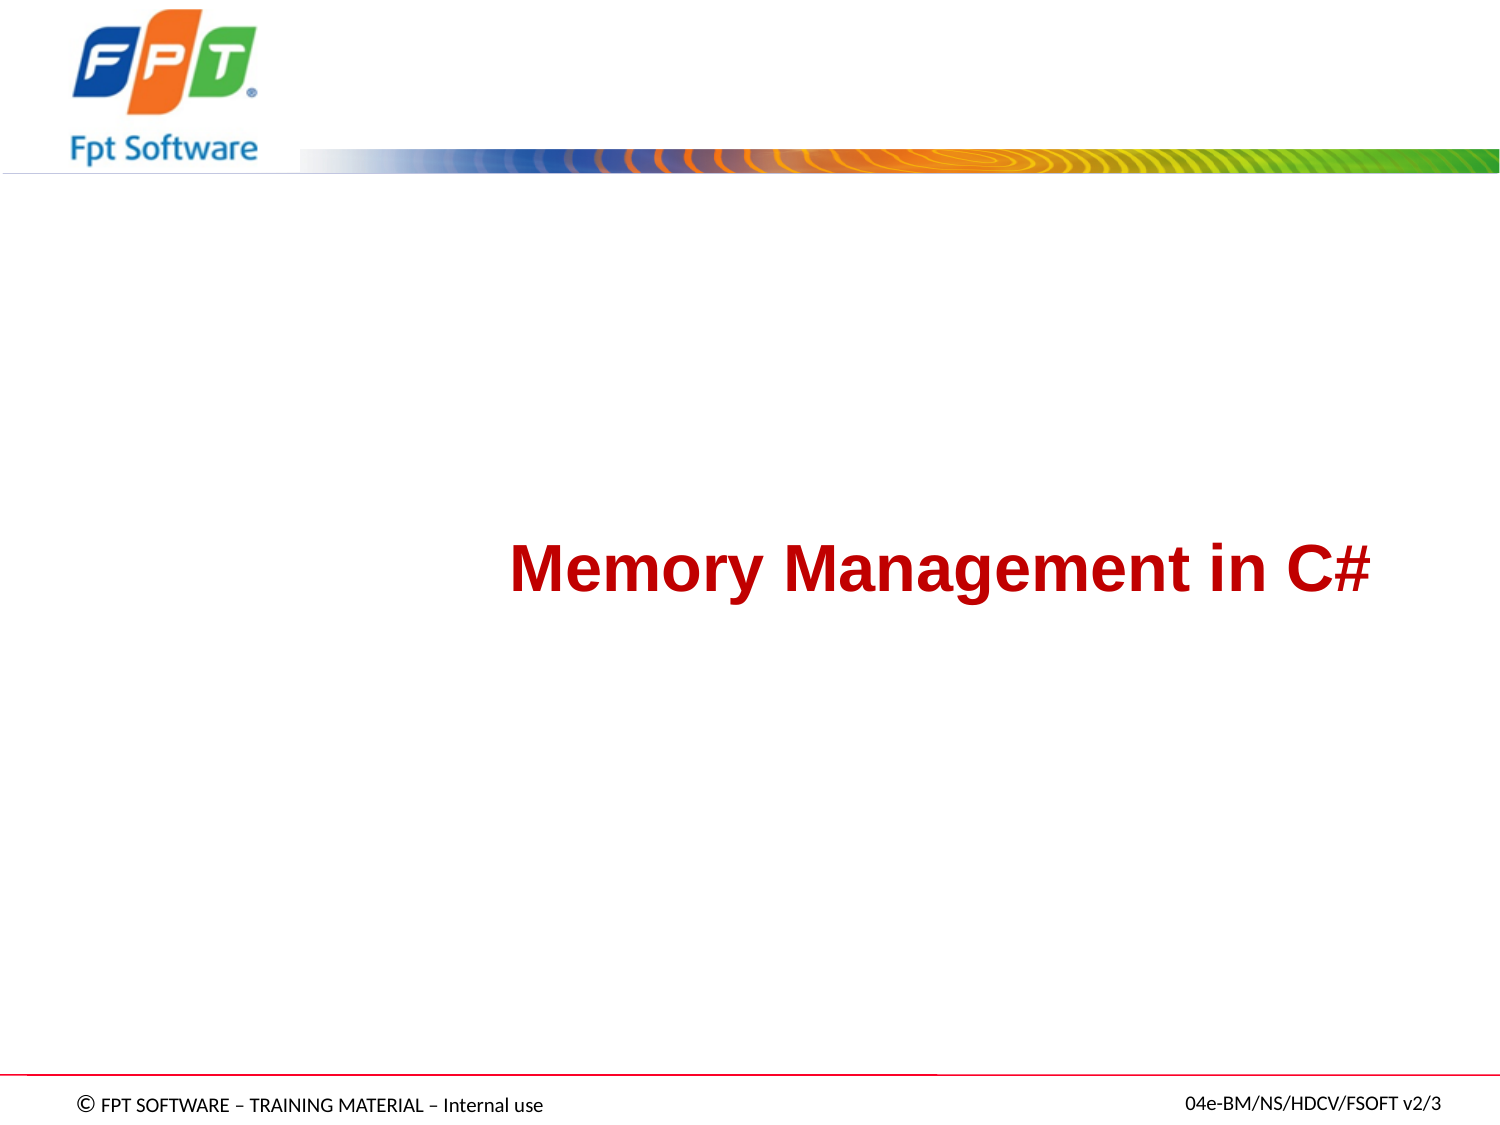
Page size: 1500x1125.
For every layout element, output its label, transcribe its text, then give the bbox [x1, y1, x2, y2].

title Memory Management in C# [37, 462, 1388, 613]
picture [0, 8, 1500, 300]
